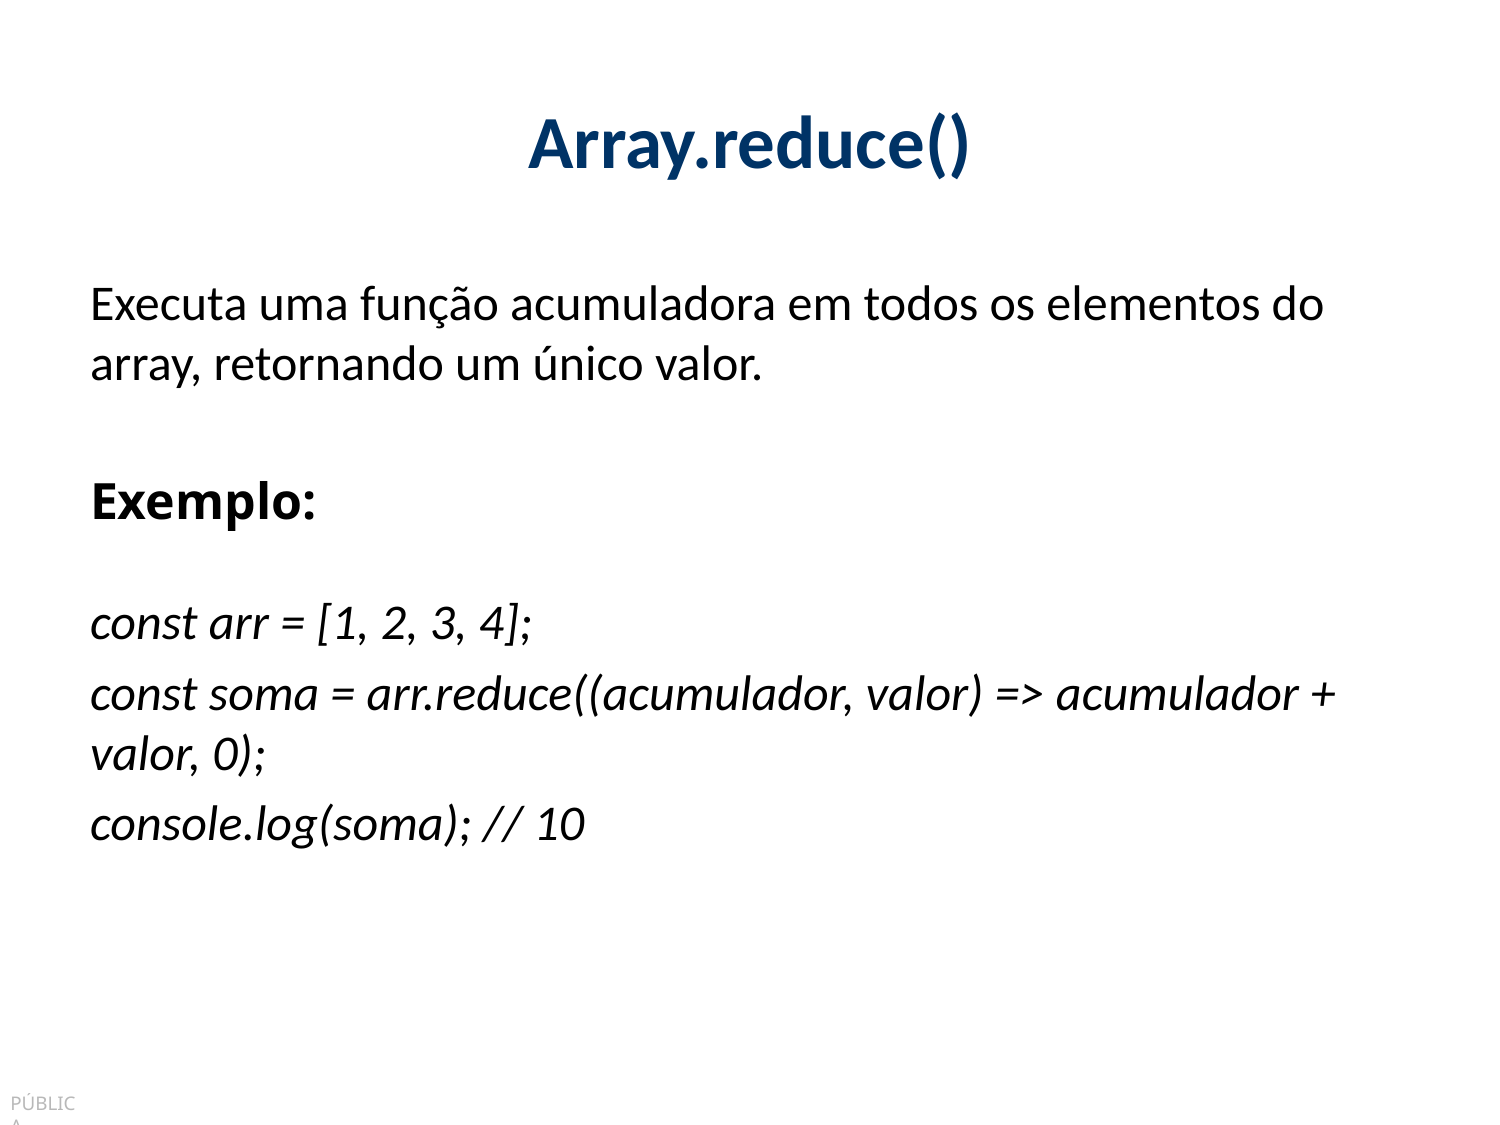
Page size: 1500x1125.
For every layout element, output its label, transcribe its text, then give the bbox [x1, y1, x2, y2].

list Executa uma função acumuladora em todos os elementos do array, retornando um único valor. Exemplo: const arr = [1, 2, 3, 4]; const soma = arr.reduce((acumulador, valor) => acumulador + valor, 0); console.log(soma); // 10 [75, 262, 1425, 1005]
title Array.reduce() [75, 45, 1425, 233]
